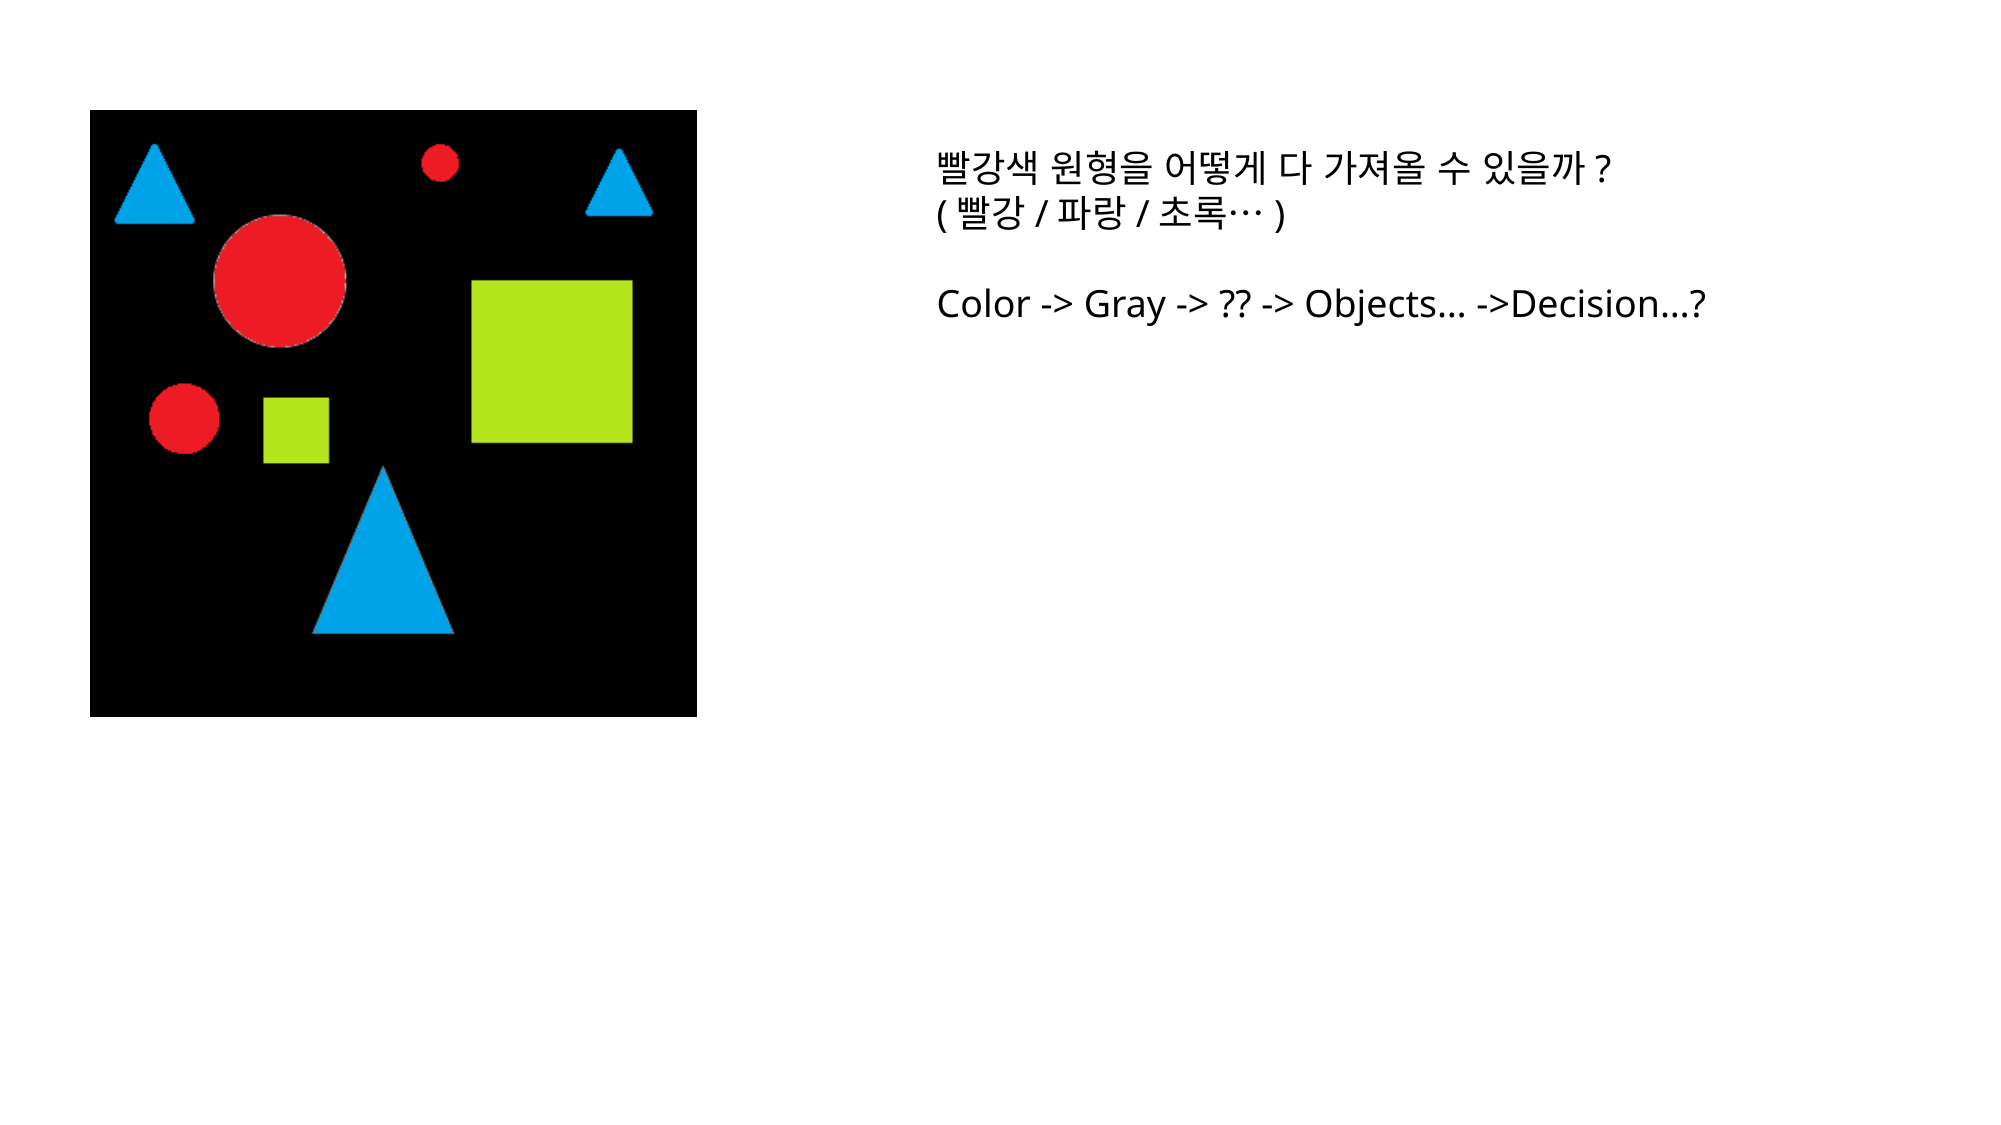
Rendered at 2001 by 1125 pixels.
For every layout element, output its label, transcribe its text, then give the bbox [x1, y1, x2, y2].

picture [90, 110, 697, 717]
text_box 빨강색 원형을 어떻게 다 가져올 수 있을까? (빨강/파랑/초록…) Color -> Gray -> ?? -> Objects… ->Decision…? [921, 137, 1722, 333]
